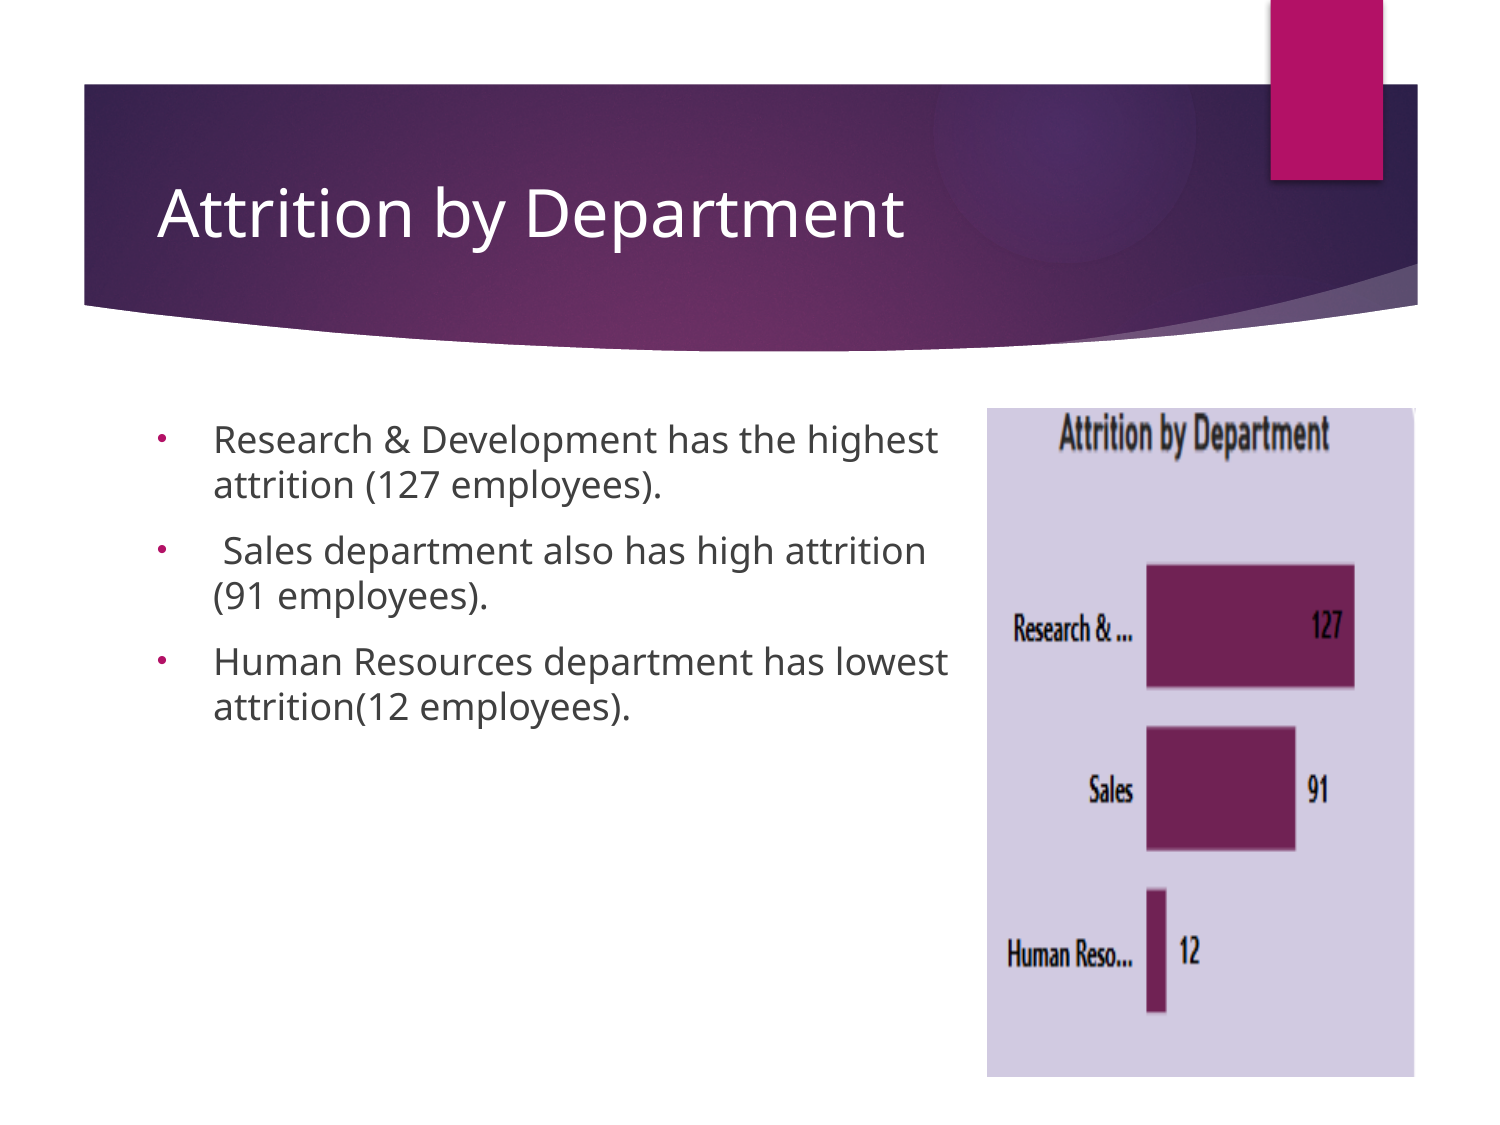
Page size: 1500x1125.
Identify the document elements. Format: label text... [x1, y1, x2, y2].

list Research & Development has the highest attrition (127 employees). Sales department also has high attrition (91 employees). Human Resources department has lowest attrition(12 employees). [141, 408, 985, 988]
picture [986, 408, 1416, 1077]
title Attrition by Department [142, 152, 1183, 269]
